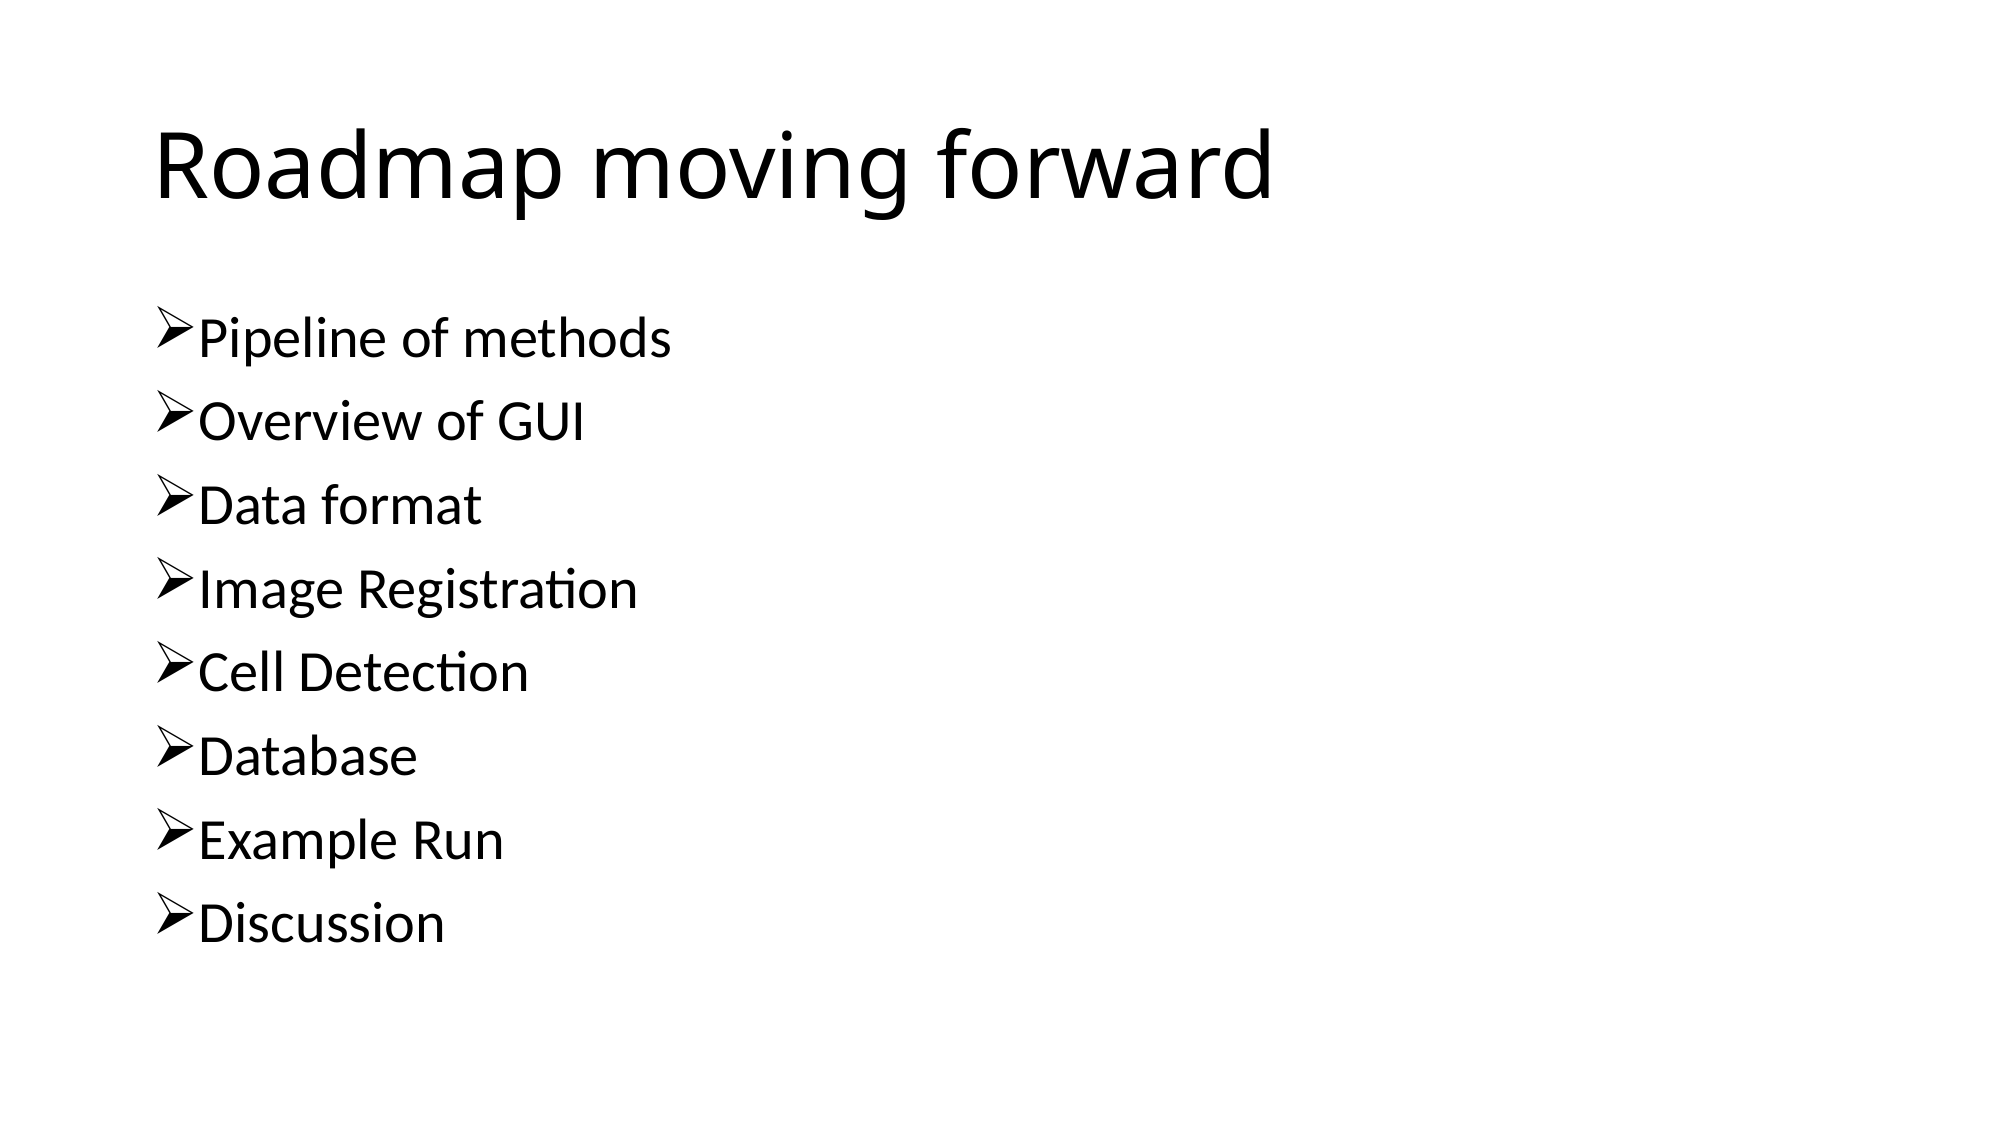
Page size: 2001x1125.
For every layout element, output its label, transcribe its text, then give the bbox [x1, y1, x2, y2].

title Roadmap moving forward [137, 59, 1863, 278]
list Pipeline of methods Overview of GUI Data format Image Registration Cell Detection Database Example Run Discussion [137, 299, 1863, 1014]
